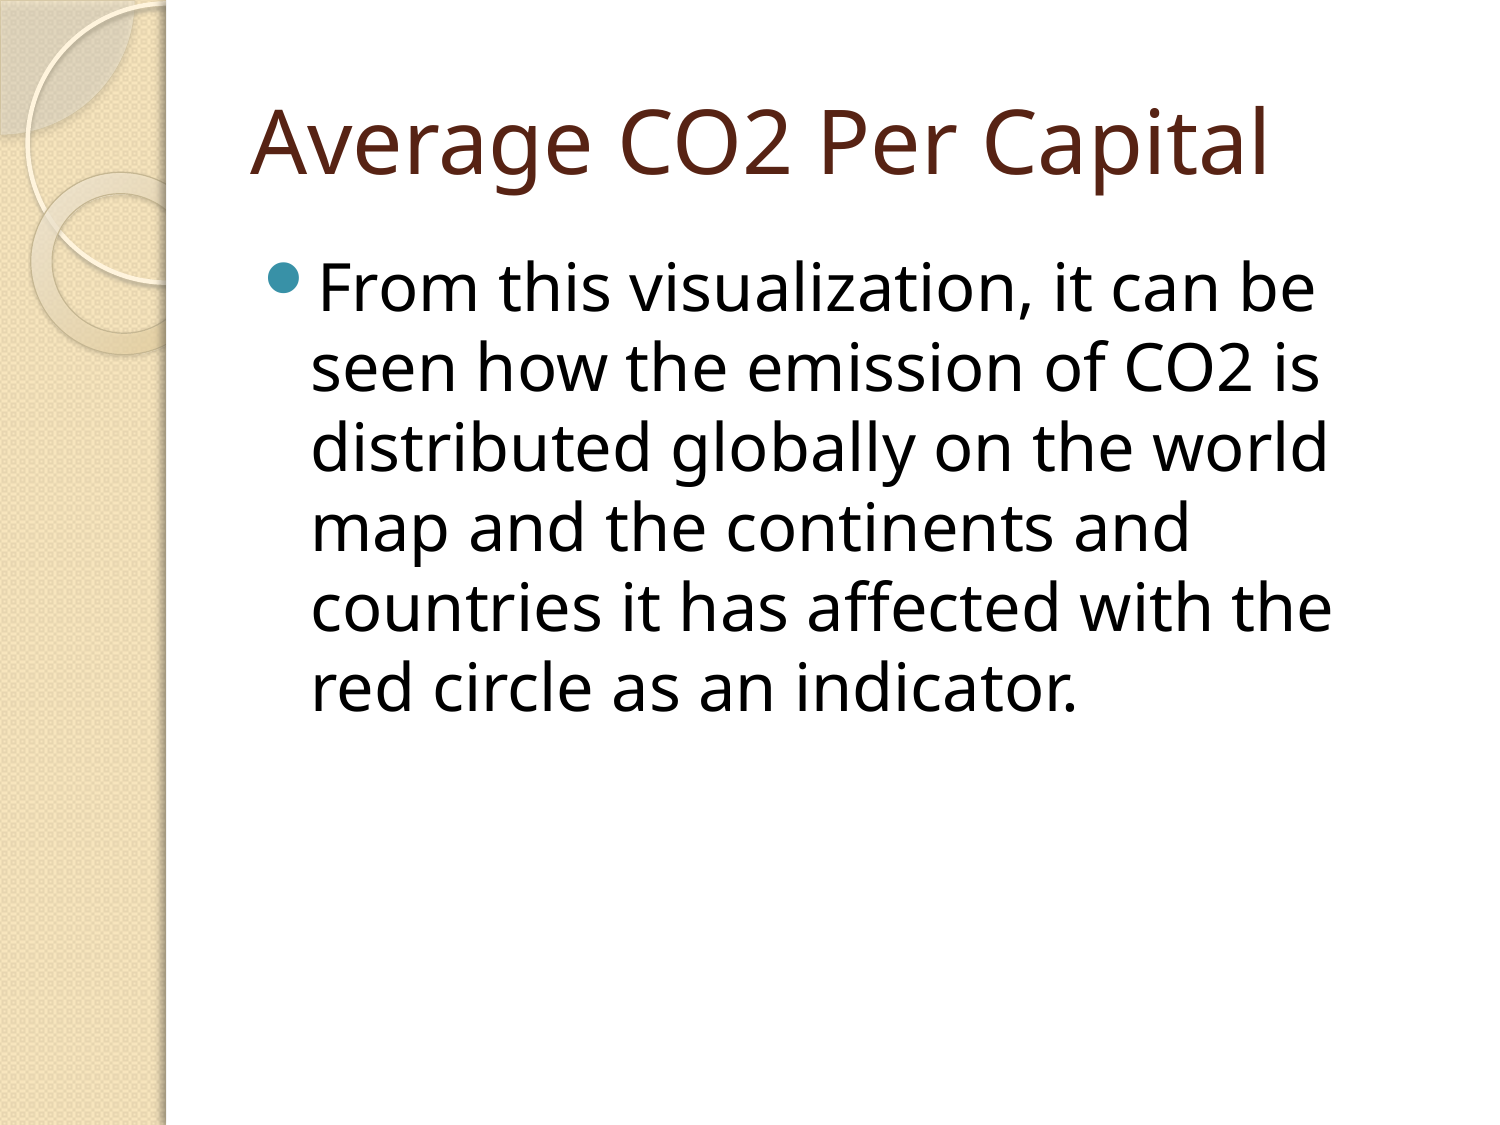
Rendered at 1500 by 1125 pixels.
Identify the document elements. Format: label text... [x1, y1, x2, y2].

title Average CO2 Per Capital [235, 45, 1466, 233]
list From this visualization, it can be seen how the emission of CO2 is distributed globally on the world map and the continents and countries it has affected with the red circle as an indicator. [235, 237, 1466, 1025]
